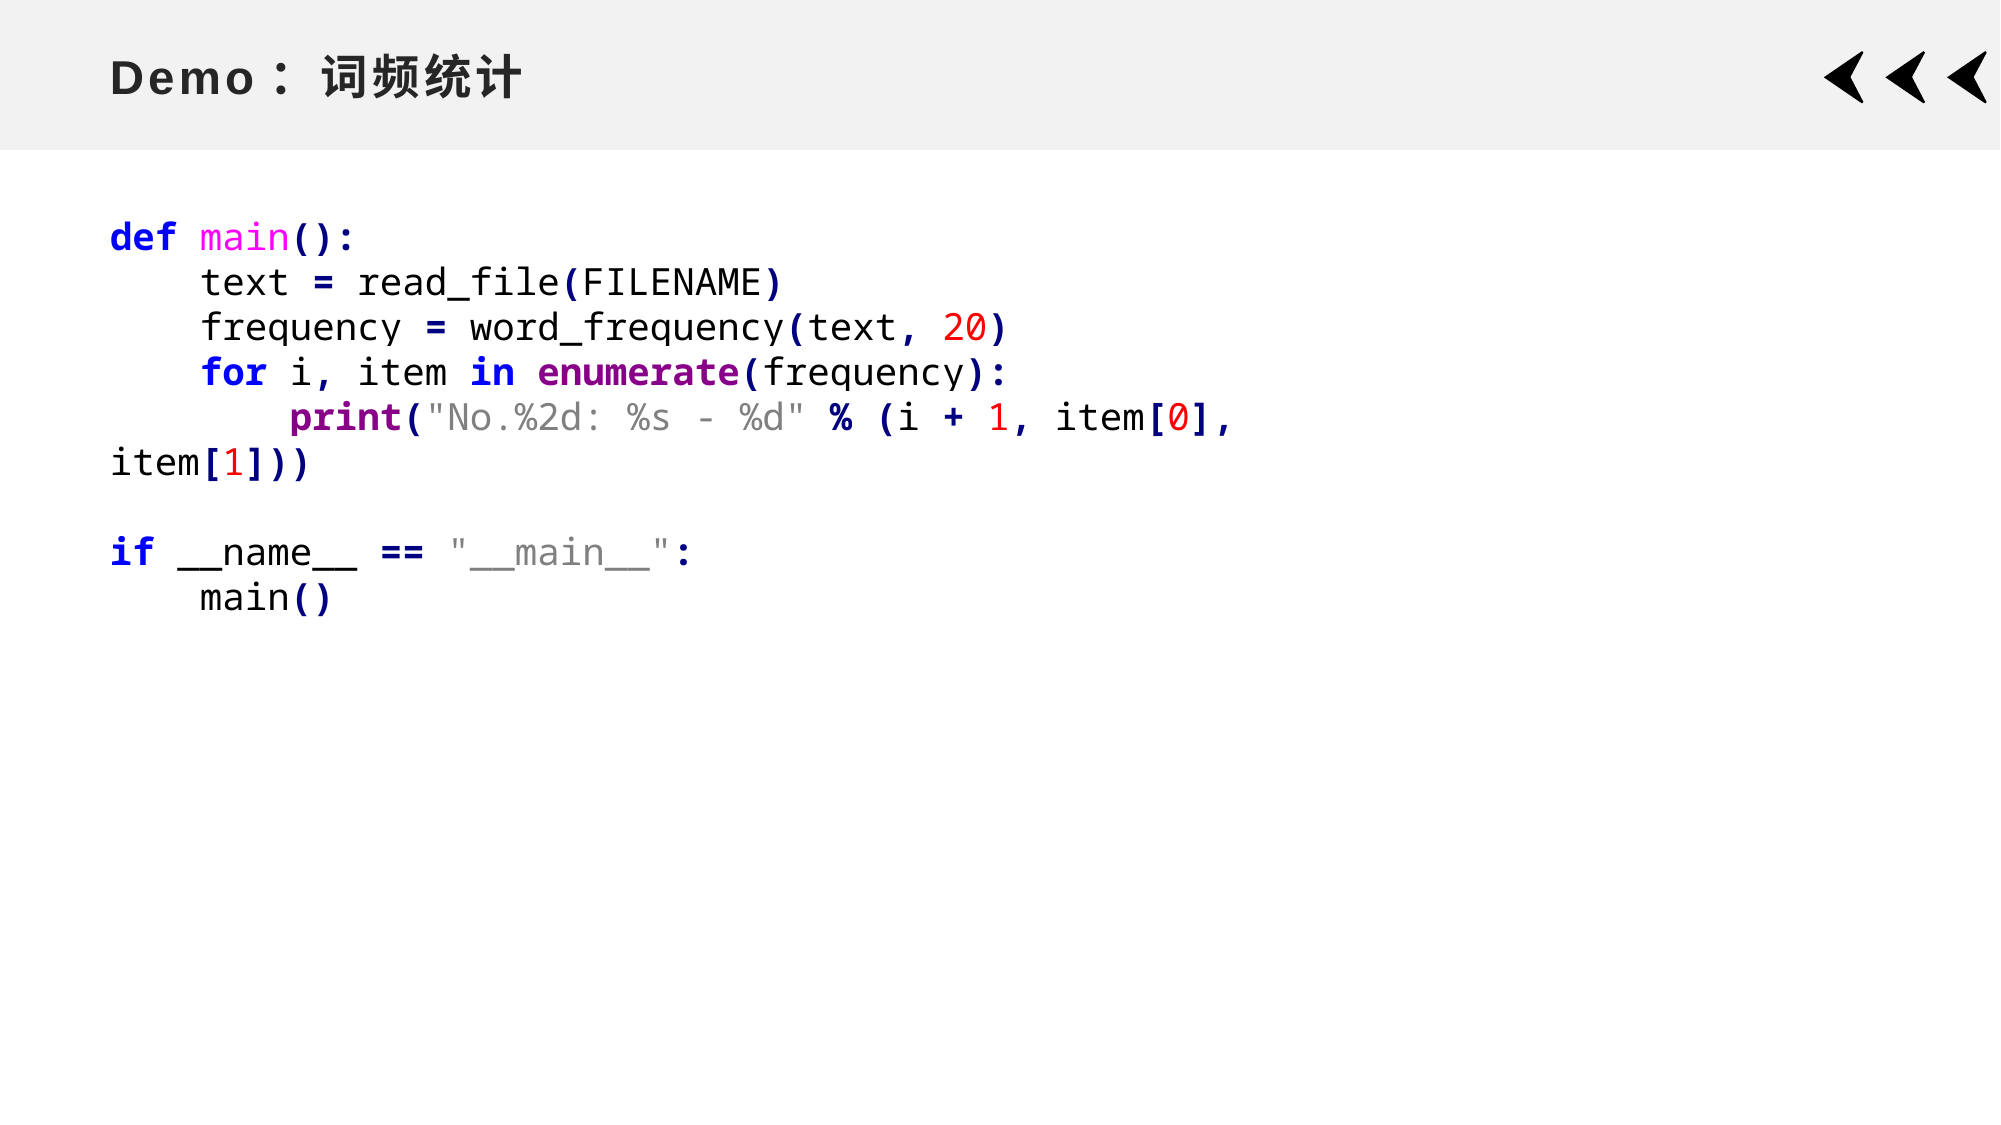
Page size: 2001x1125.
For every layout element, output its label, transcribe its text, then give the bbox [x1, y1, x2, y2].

title Demo：词频统计 [95, 38, 1906, 112]
text_box def main(): text = read_file(FILENAME) frequency = word_frequency(text, 20) for i, item in enumerate(frequency): print("No.%2d: %s - %d" % (i + 1, item[0], item[1])) if __name__ == "__main__": main() [95, 205, 1421, 626]
